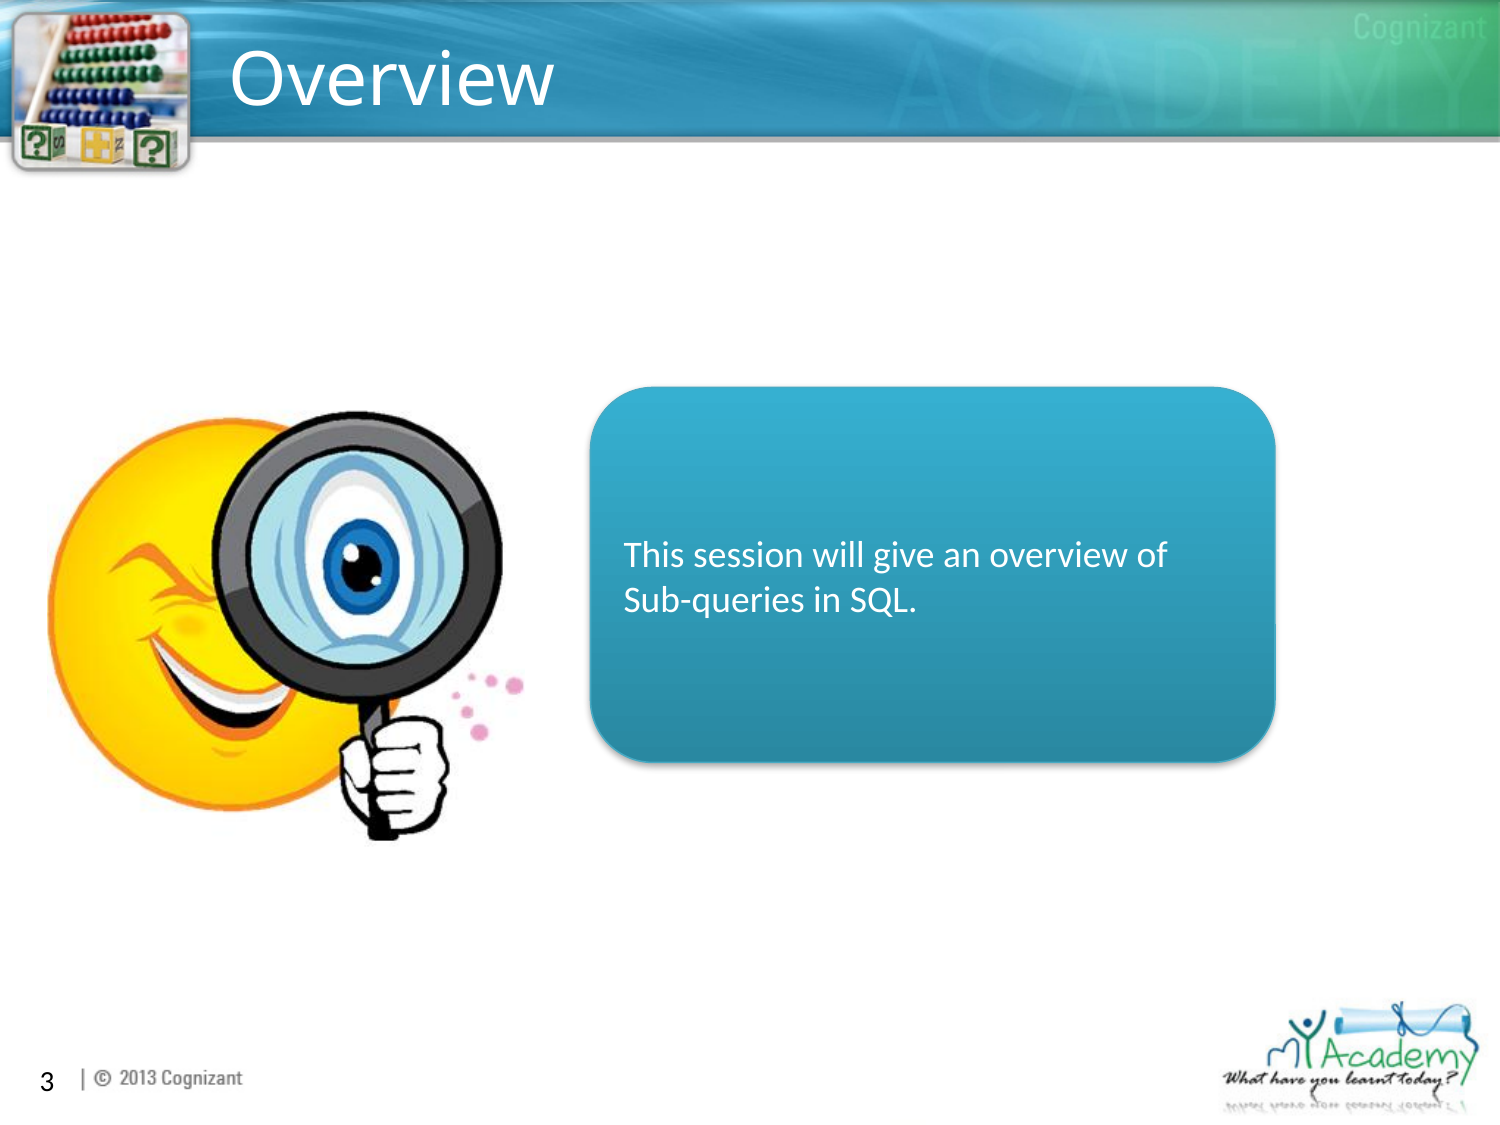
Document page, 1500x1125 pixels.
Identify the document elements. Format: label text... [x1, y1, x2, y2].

picture [0, 0, 1500, 1125]
text_box 3 [24, 1054, 100, 1100]
title Overview [213, 12, 1471, 139]
text_box This session will give an overview of Sub-queries in SQL. [589, 386, 1276, 764]
